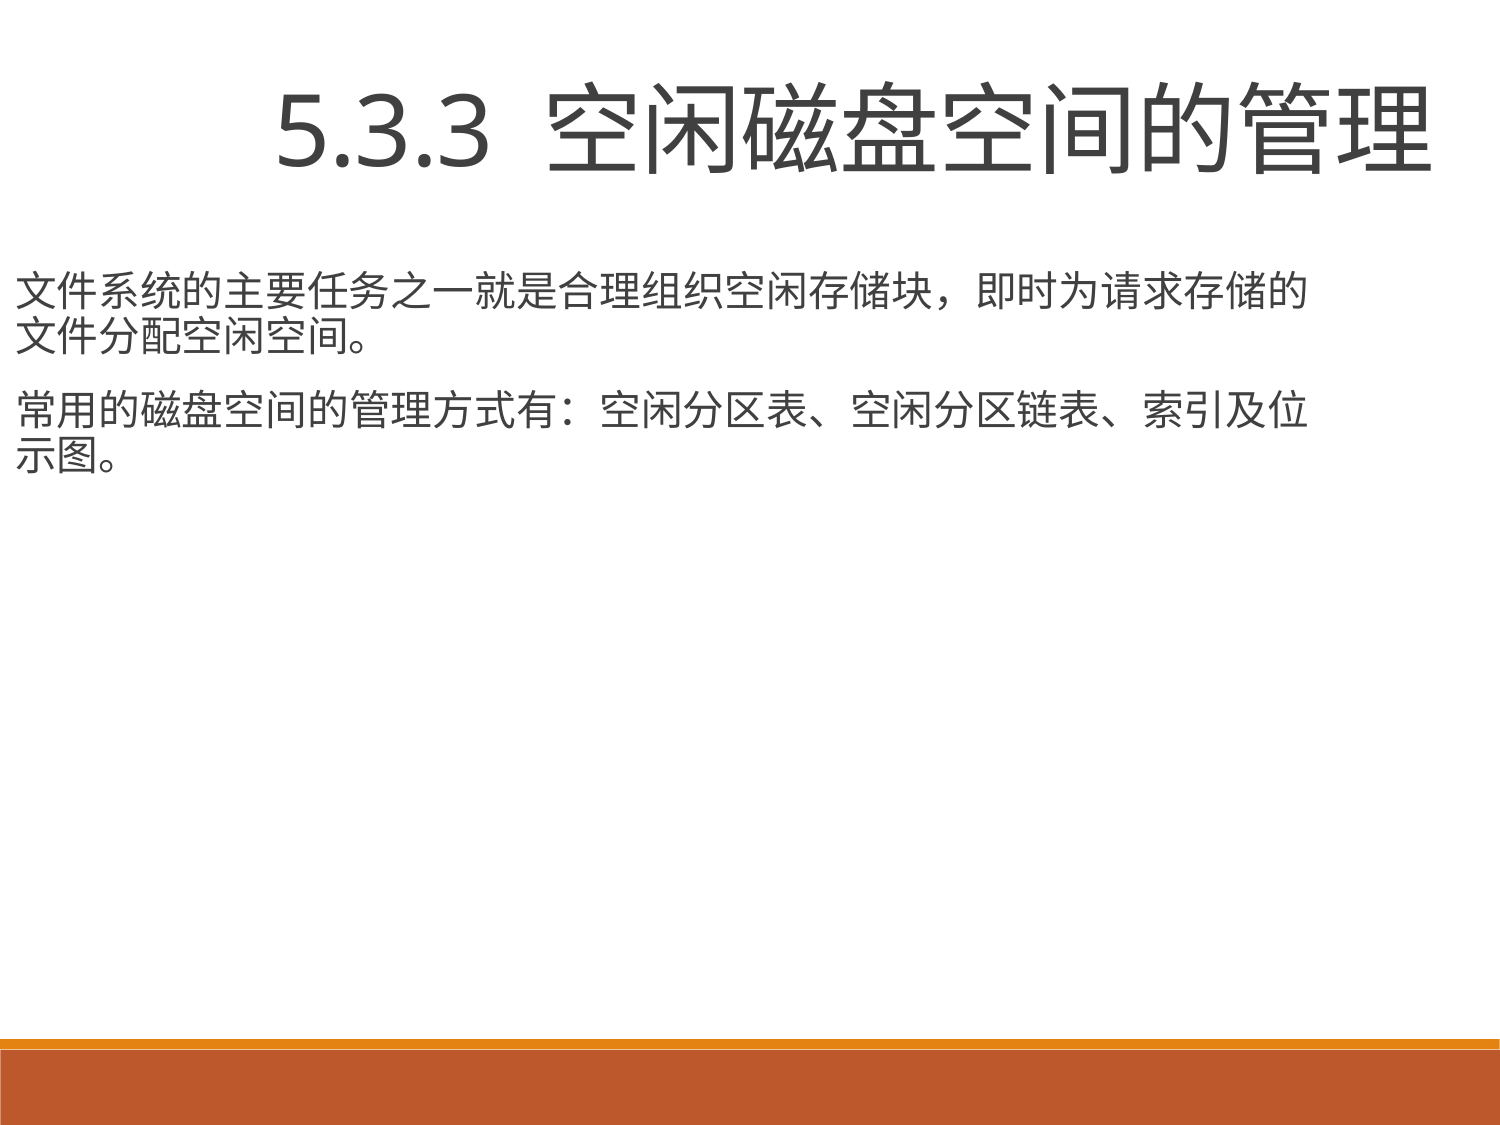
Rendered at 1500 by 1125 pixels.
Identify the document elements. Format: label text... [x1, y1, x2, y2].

list 文件系统的主要任务之一就是合理组织空闲存储块，即时为请求存储的文件分配空闲空间。 常用的磁盘空间的管理方式有：空闲分区表、空闲分区链表、索引及位示图。 [0, 262, 1350, 1005]
title 5.3.3 空闲磁盘空间的管理 [258, 7, 1500, 195]
